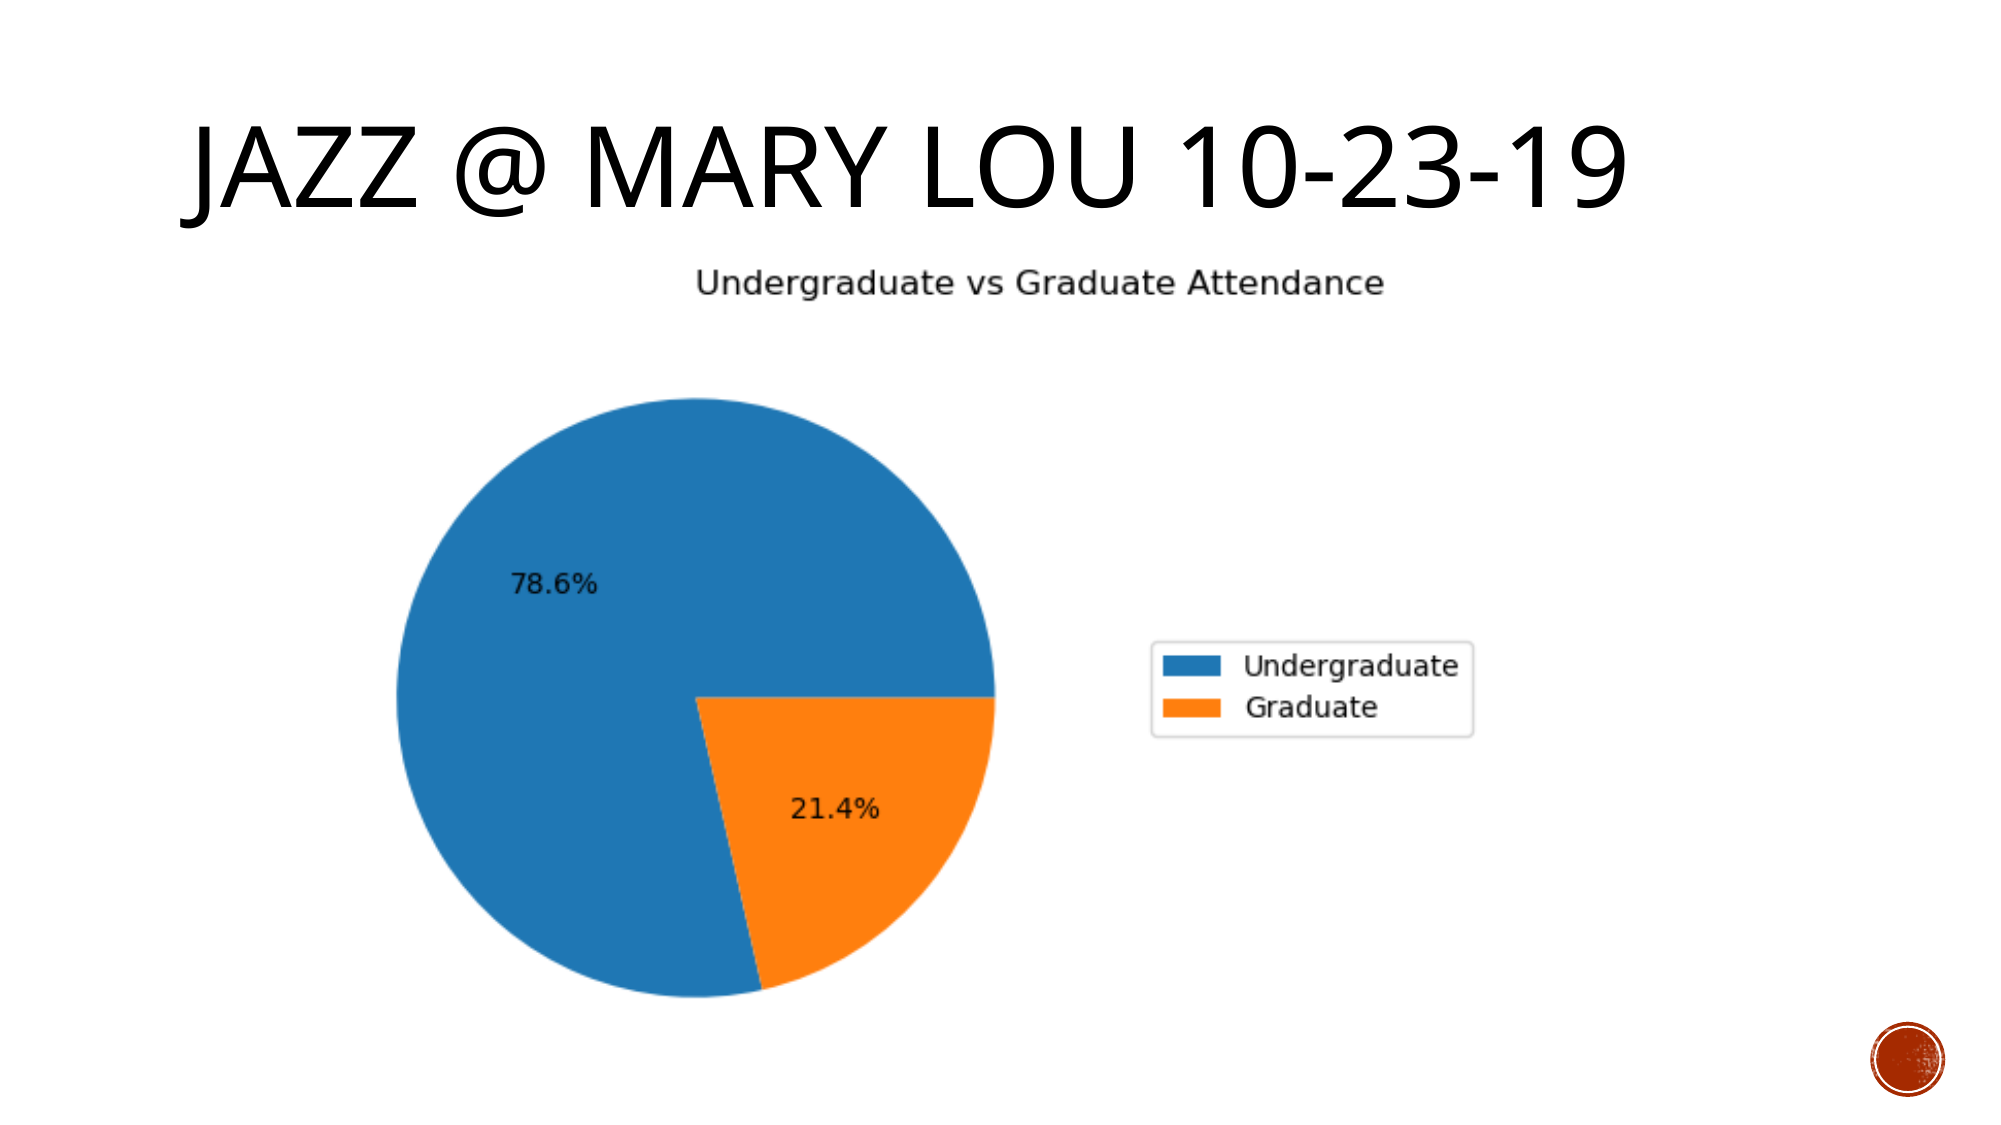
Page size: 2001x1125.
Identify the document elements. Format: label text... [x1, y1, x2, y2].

title Jazz @ Mary Lou 10-23-19 [174, 39, 1825, 303]
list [367, 195, 1684, 1058]
